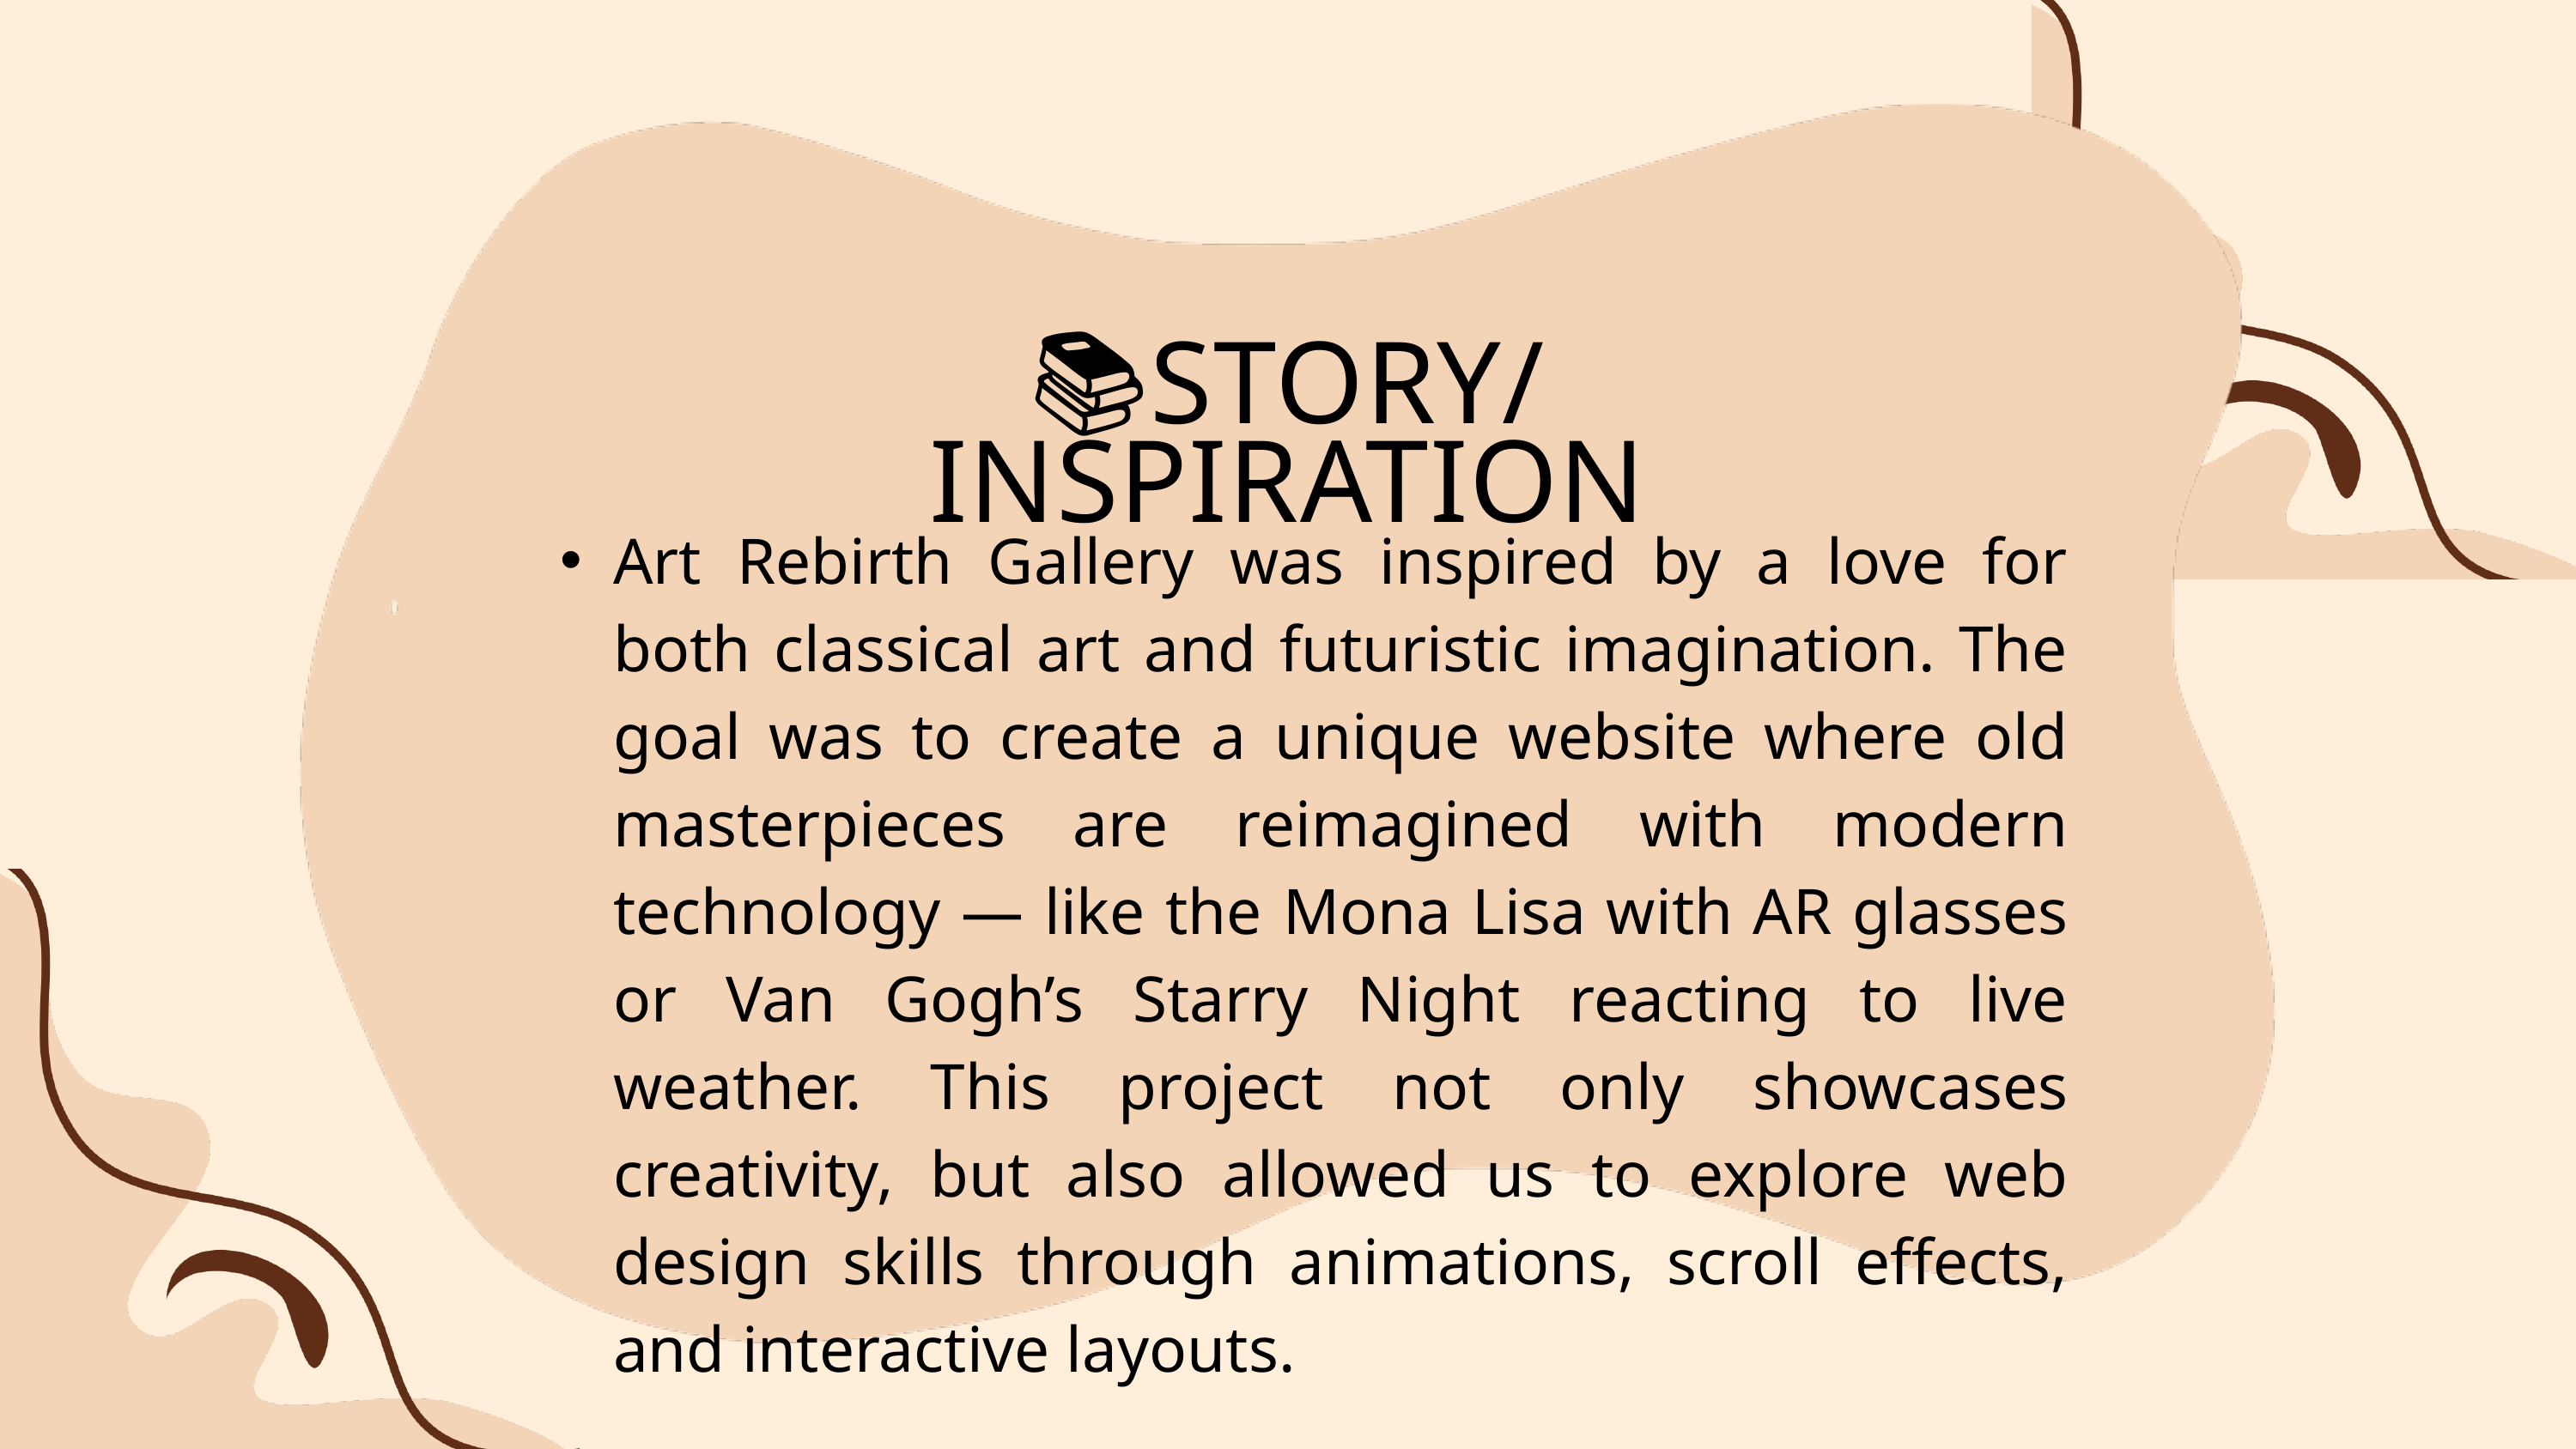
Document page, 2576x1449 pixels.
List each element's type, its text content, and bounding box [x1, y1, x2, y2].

text_box [2032, 0, 2576, 579]
text_box [294, 104, 2282, 1345]
text_box [0, 869, 580, 1449]
text_box Art Rebirth Gallery was inspired by a love for both classical art and futuristic imagination. The goal was to create a unique website where old masterpieces are reimagined with modern technology — like the Mona Lisa with AR glasses or Van Gogh’s Starry Night reacting to live weather. This project not only showcases creativity, but also allowed us to explore web design skills through animations, scroll effects, and interactive layouts. [507, 509, 2069, 1385]
text_box 📚STORY/INSPIRATION [693, 347, 1883, 509]
